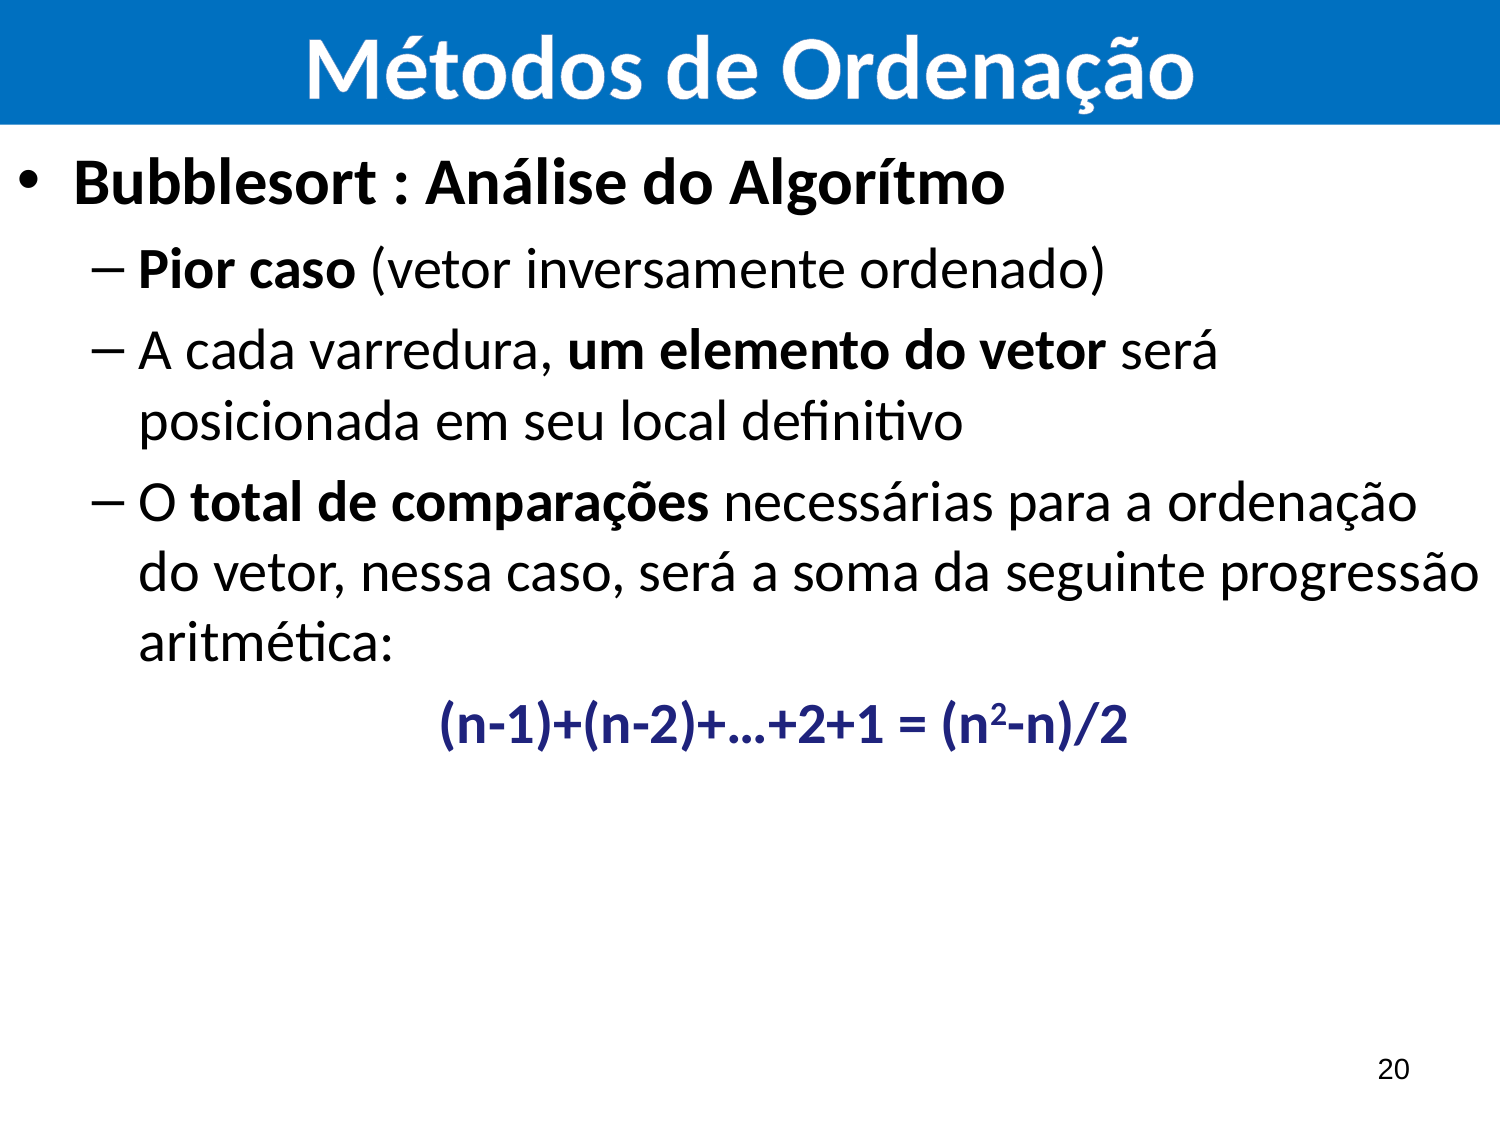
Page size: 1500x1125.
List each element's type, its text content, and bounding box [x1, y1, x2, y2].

slide_number 20 [1074, 1042, 1425, 1103]
list Bubblesort : Análise do Algorítmo Pior caso (vetor inversamente ordenado) A cada varredura, um elemento do vetor será posicionada em seu local definitivo O total de comparações necessárias para a ordenação do vetor, nessa caso, será a soma da seguinte progressão aritmética: (n-1)+(n-2)+…+2+1 = (n2-n)/2 [1, 130, 1500, 1125]
